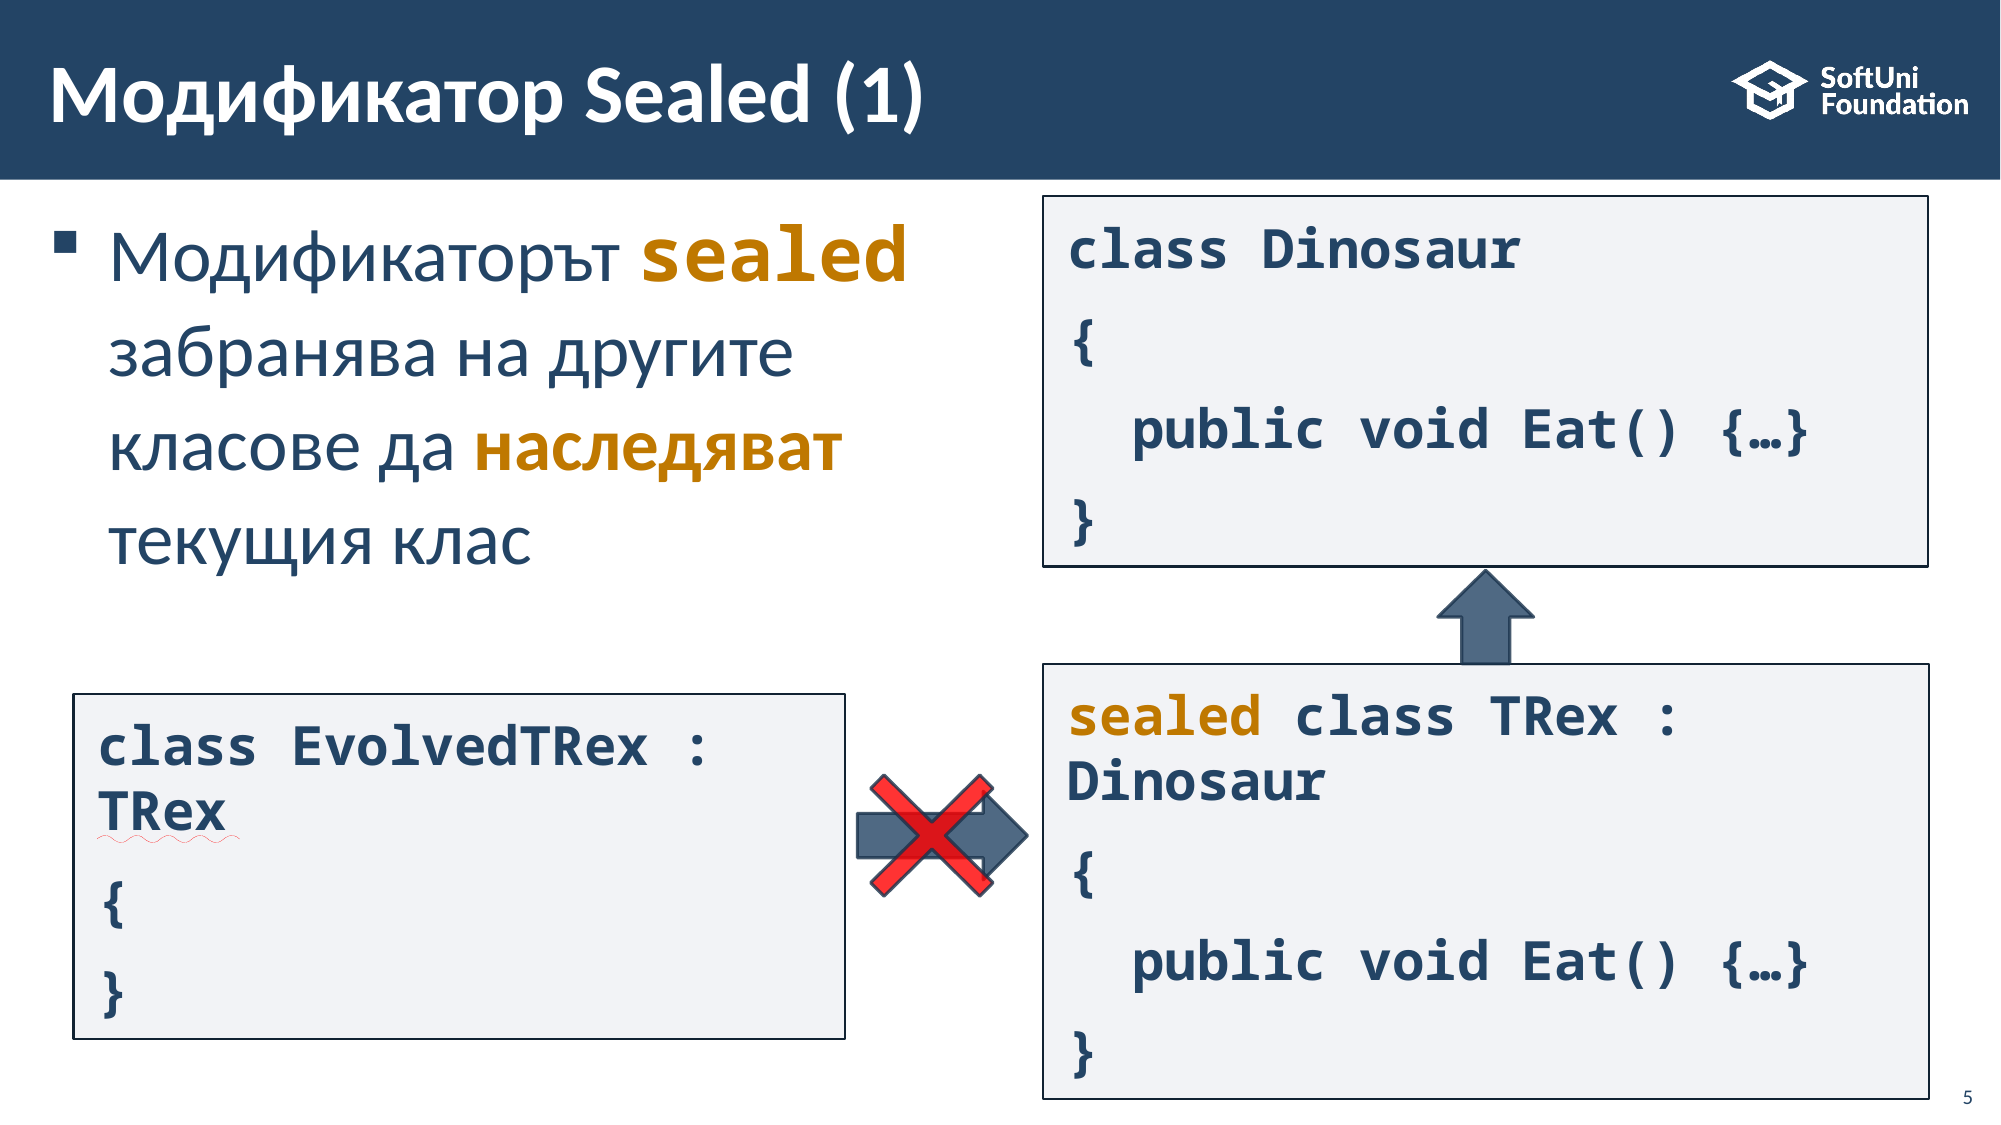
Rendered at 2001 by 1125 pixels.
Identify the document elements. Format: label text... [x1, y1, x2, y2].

slide_number 5 [1927, 1067, 1989, 1117]
text_box [925, 811, 939, 818]
picture [1731, 60, 1968, 120]
list Модификаторът sealed забранява на другите класове да наследяват текущия клас [31, 196, 1015, 1104]
text_box [925, 853, 939, 860]
text_box class EvolvedTRex : TRex { } [73, 694, 845, 1040]
text_box [855, 811, 914, 860]
text_box sealed class TRex : Dinosaur { public void Eat() {…} } [1043, 663, 1930, 1100]
text_box [868, 772, 996, 899]
text_box class Dinosaur { public void Eat() {…} } [1043, 196, 1928, 567]
title Модификатор Sealed (1) [31, 16, 1716, 162]
text_box [1435, 568, 1536, 666]
text_box [949, 795, 1030, 876]
